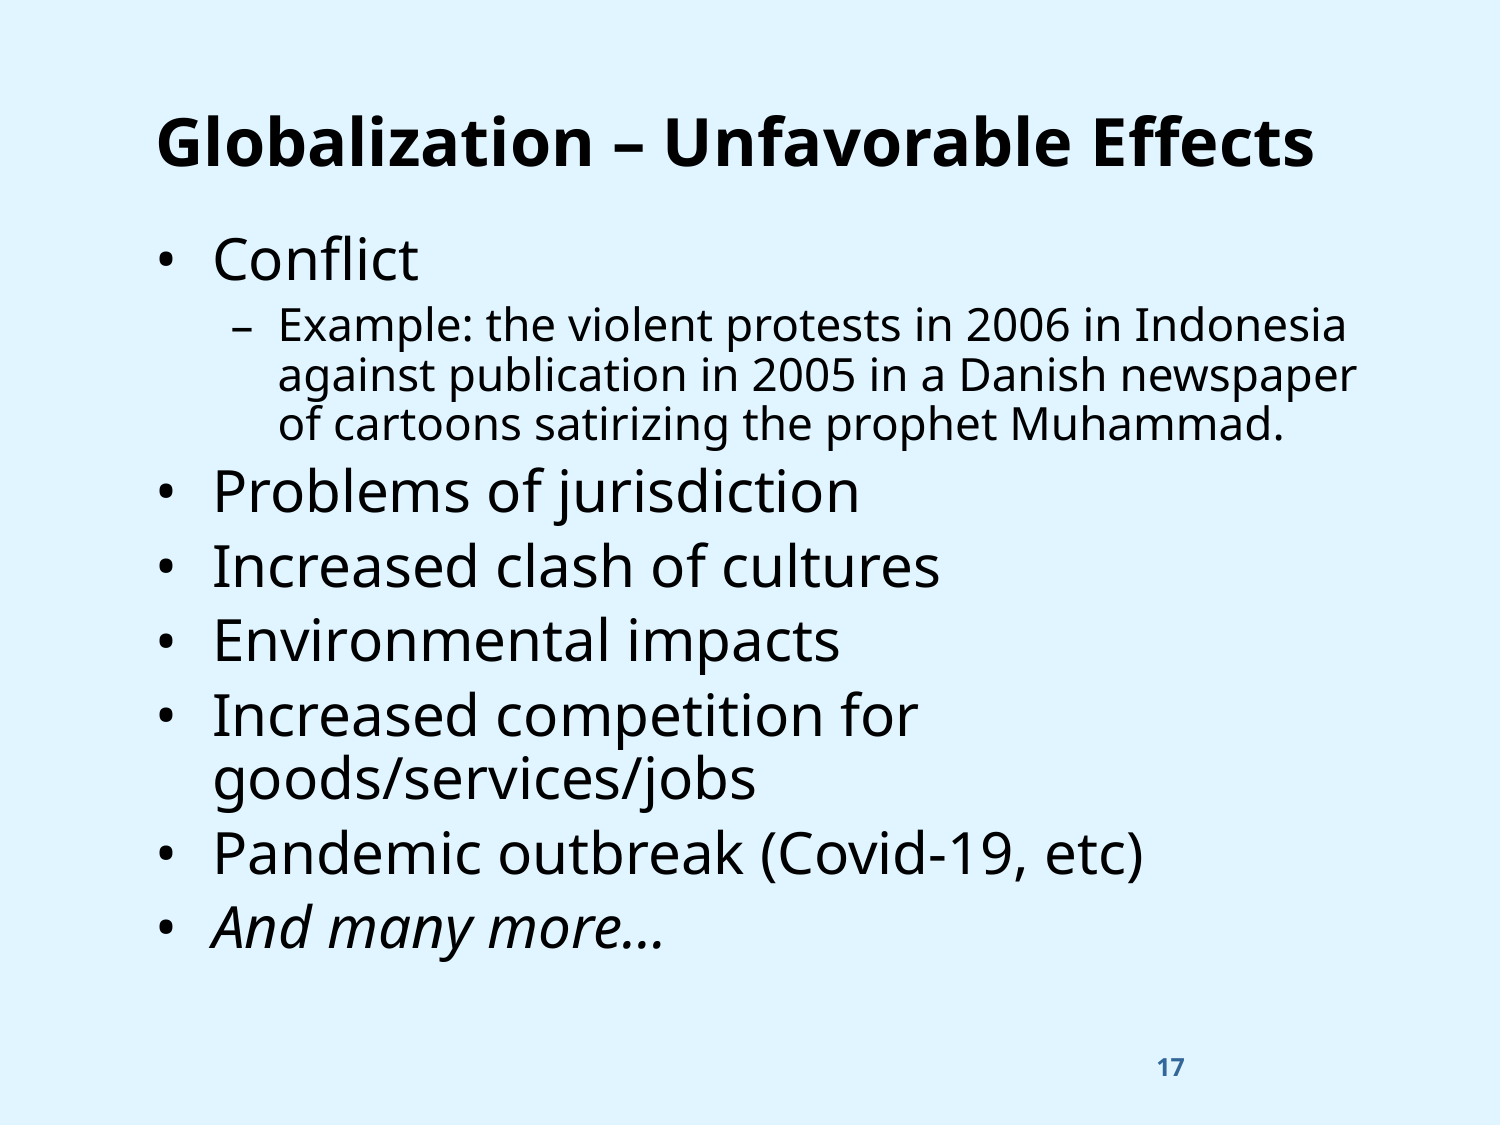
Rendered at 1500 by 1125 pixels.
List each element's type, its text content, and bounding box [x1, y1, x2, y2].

slide_number 17 [887, 1037, 1200, 1100]
title Globalization – Unfavorable Effects [140, 62, 1418, 188]
list Conflict Example: the violent protests in 2006 in Indonesia against publication in 2005 in a Danish newspaper of cartoons satirizing the prophet Muhammad. Problems of jurisdiction Increased clash of cultures Environmental impacts Increased competition for goods/services/jobs Pandemic outbreak (Covid-19, etc) And many more… [140, 222, 1418, 975]
